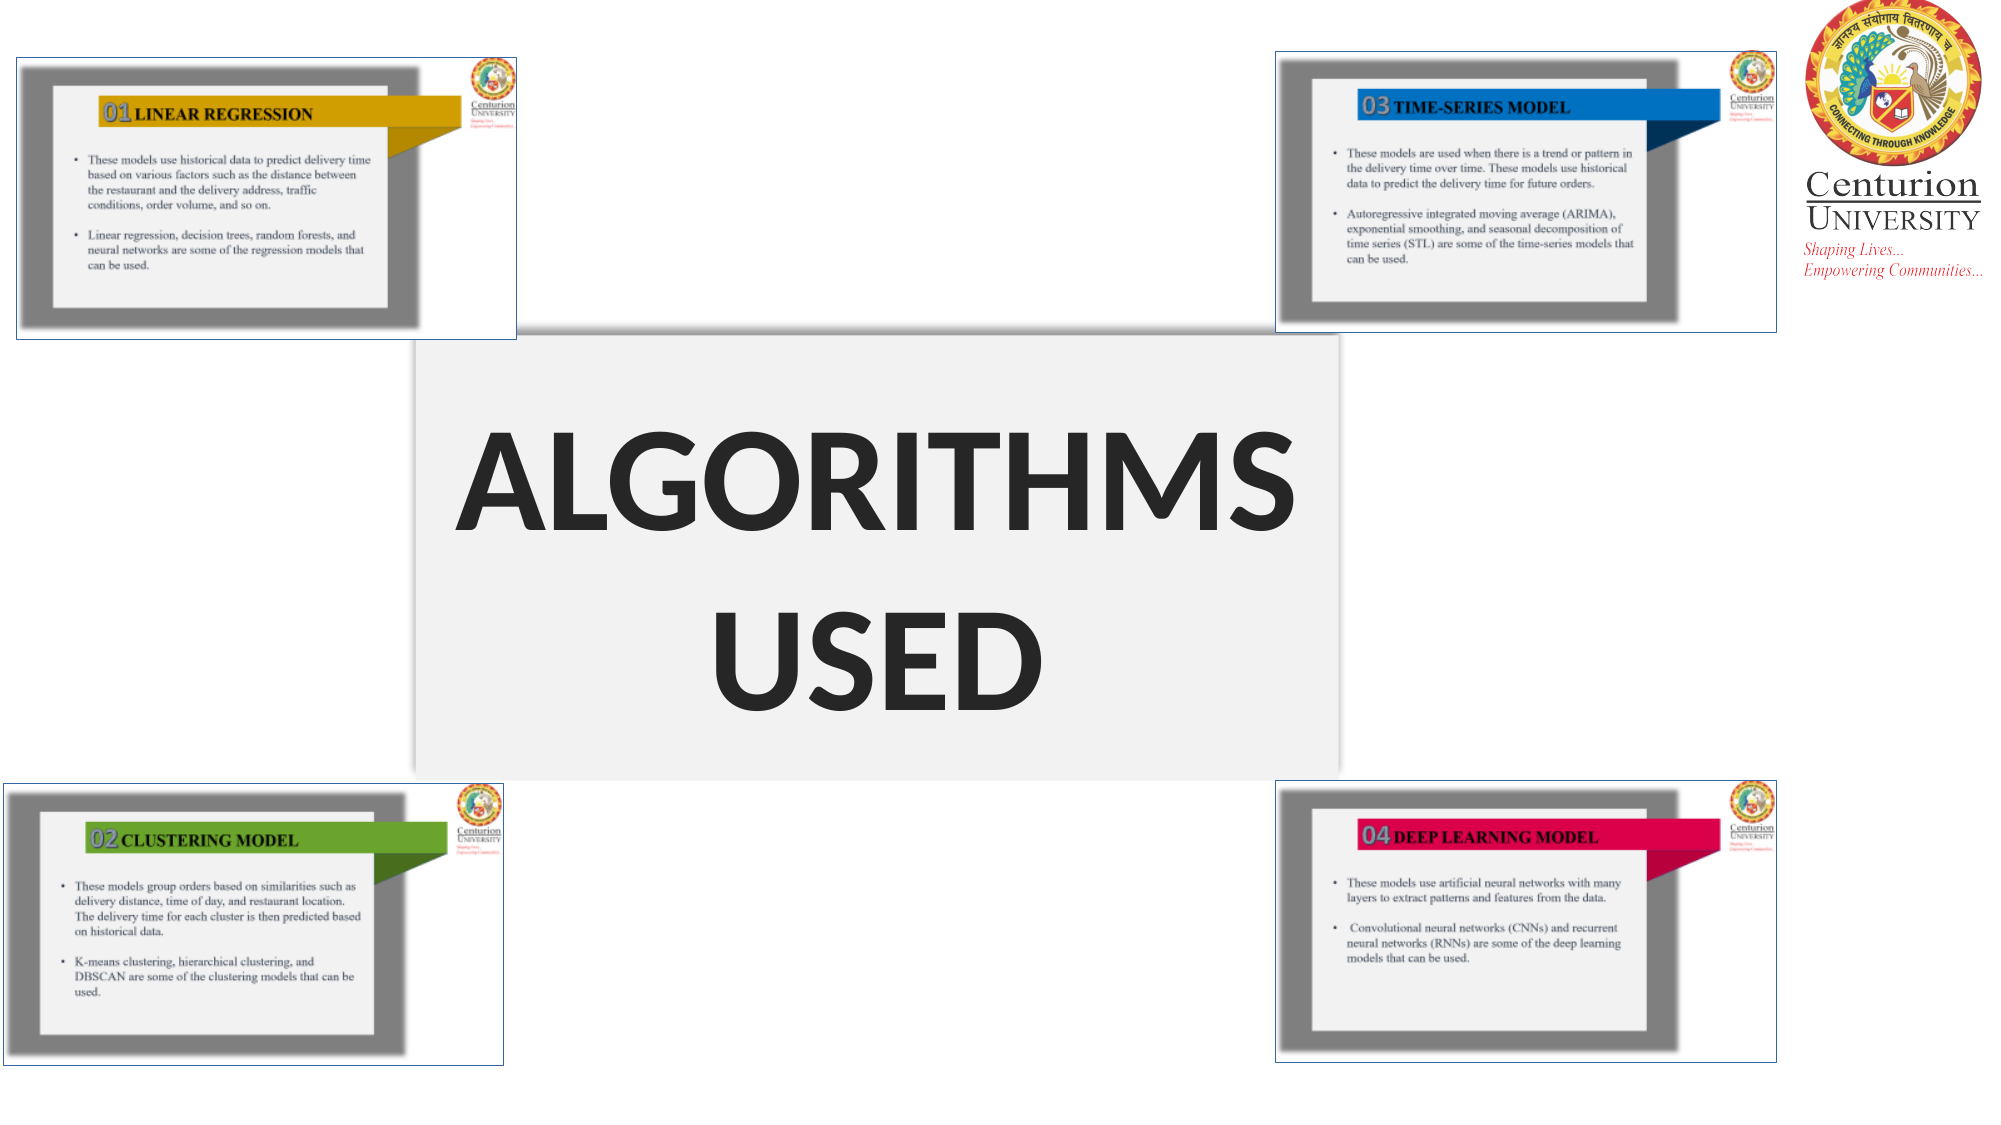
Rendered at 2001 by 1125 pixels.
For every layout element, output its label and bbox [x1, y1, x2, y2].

text_box [2, 0, 1984, 1066]
